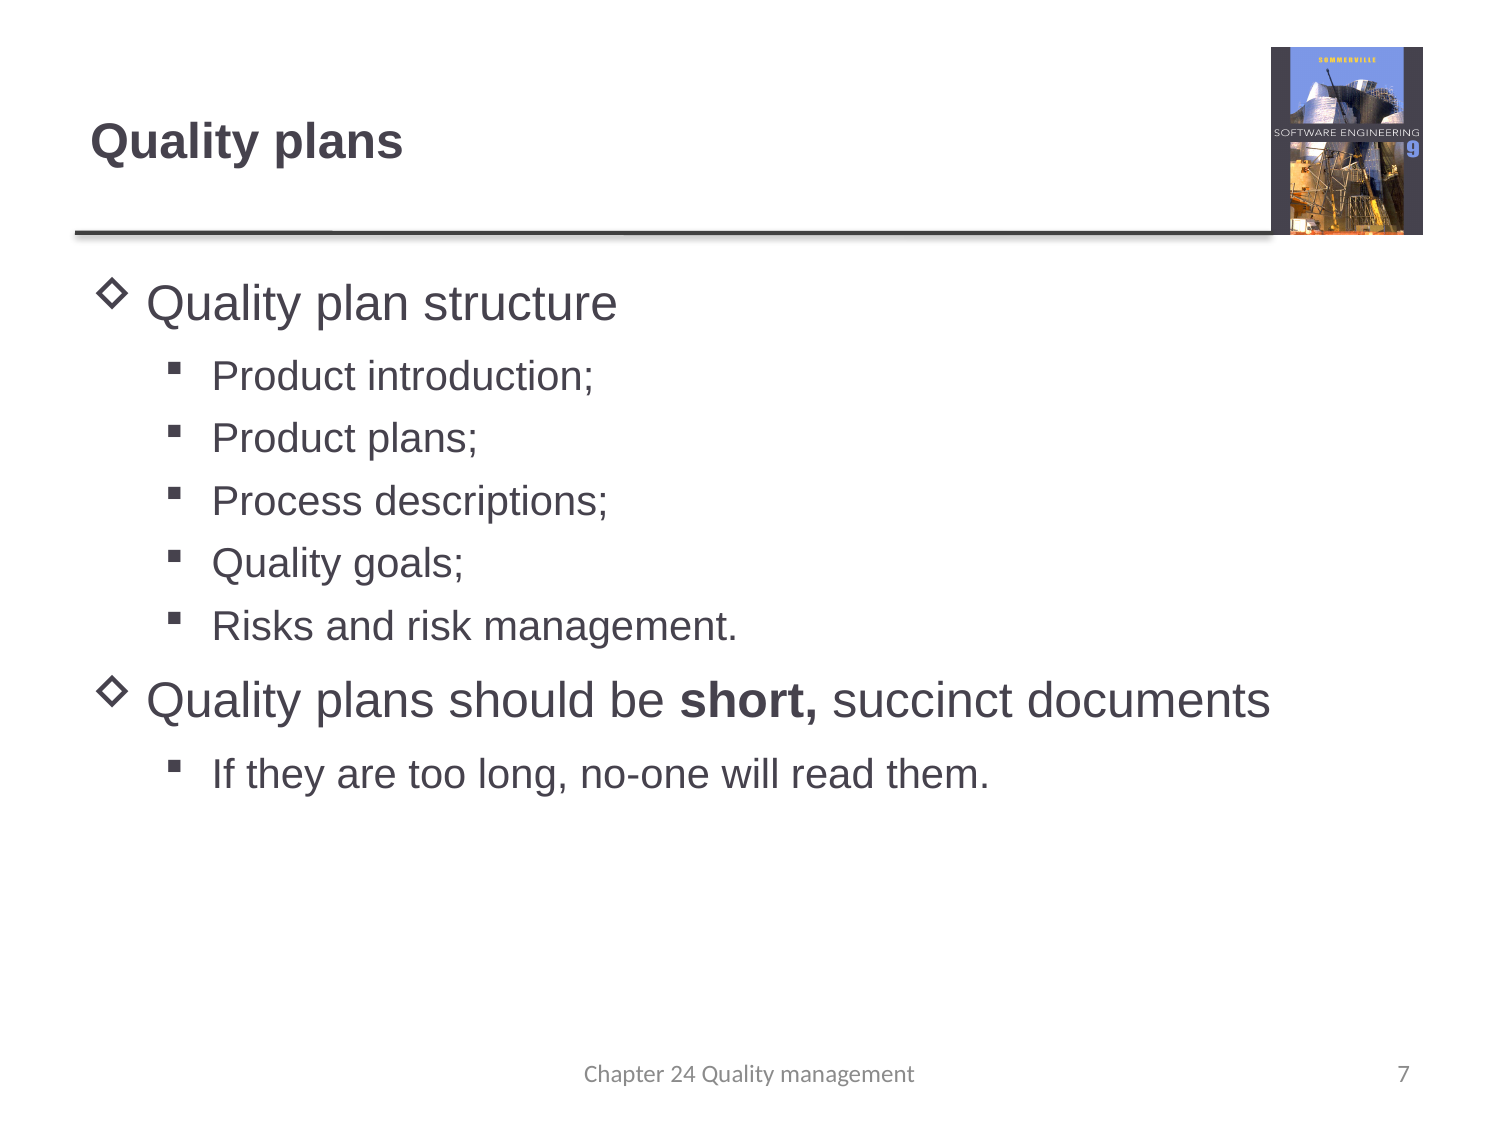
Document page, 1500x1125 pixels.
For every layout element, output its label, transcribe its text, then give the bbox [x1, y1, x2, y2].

slide_number 7 [1074, 1042, 1425, 1103]
picture [1272, 47, 1423, 235]
list Quality plan structure Product introduction; Product plans; Process descriptions; Quality goals; Risks and risk management. Quality plans should be short, succinct documents If they are too long, no-one will read them. [75, 262, 1425, 1005]
title Quality plans [74, 44, 1272, 233]
footer Chapter 24 Quality management [512, 1042, 988, 1103]
